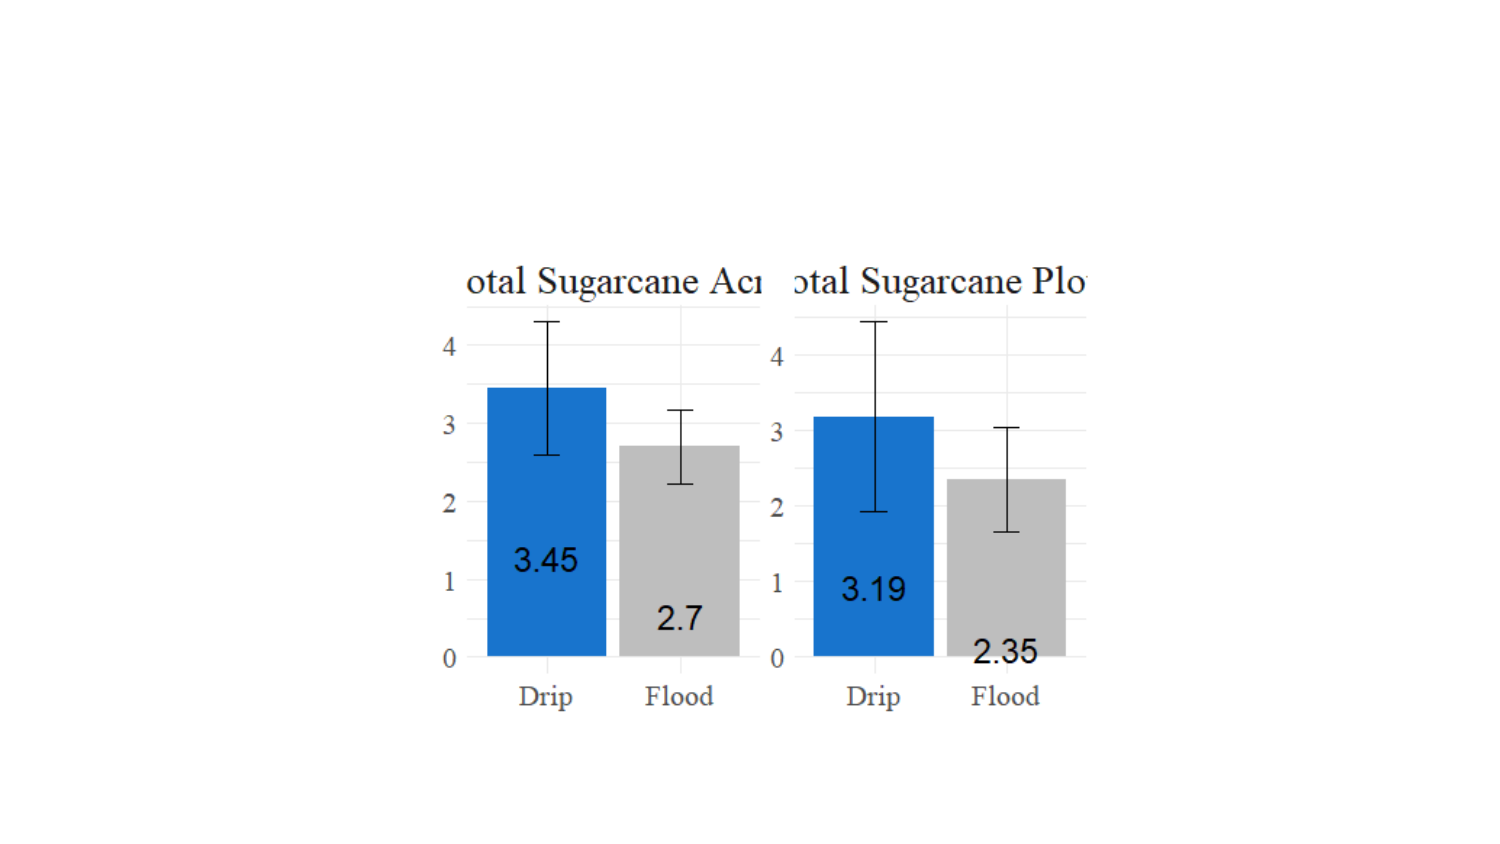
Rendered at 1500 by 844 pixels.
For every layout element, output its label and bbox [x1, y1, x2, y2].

picture [401, 195, 1099, 753]
